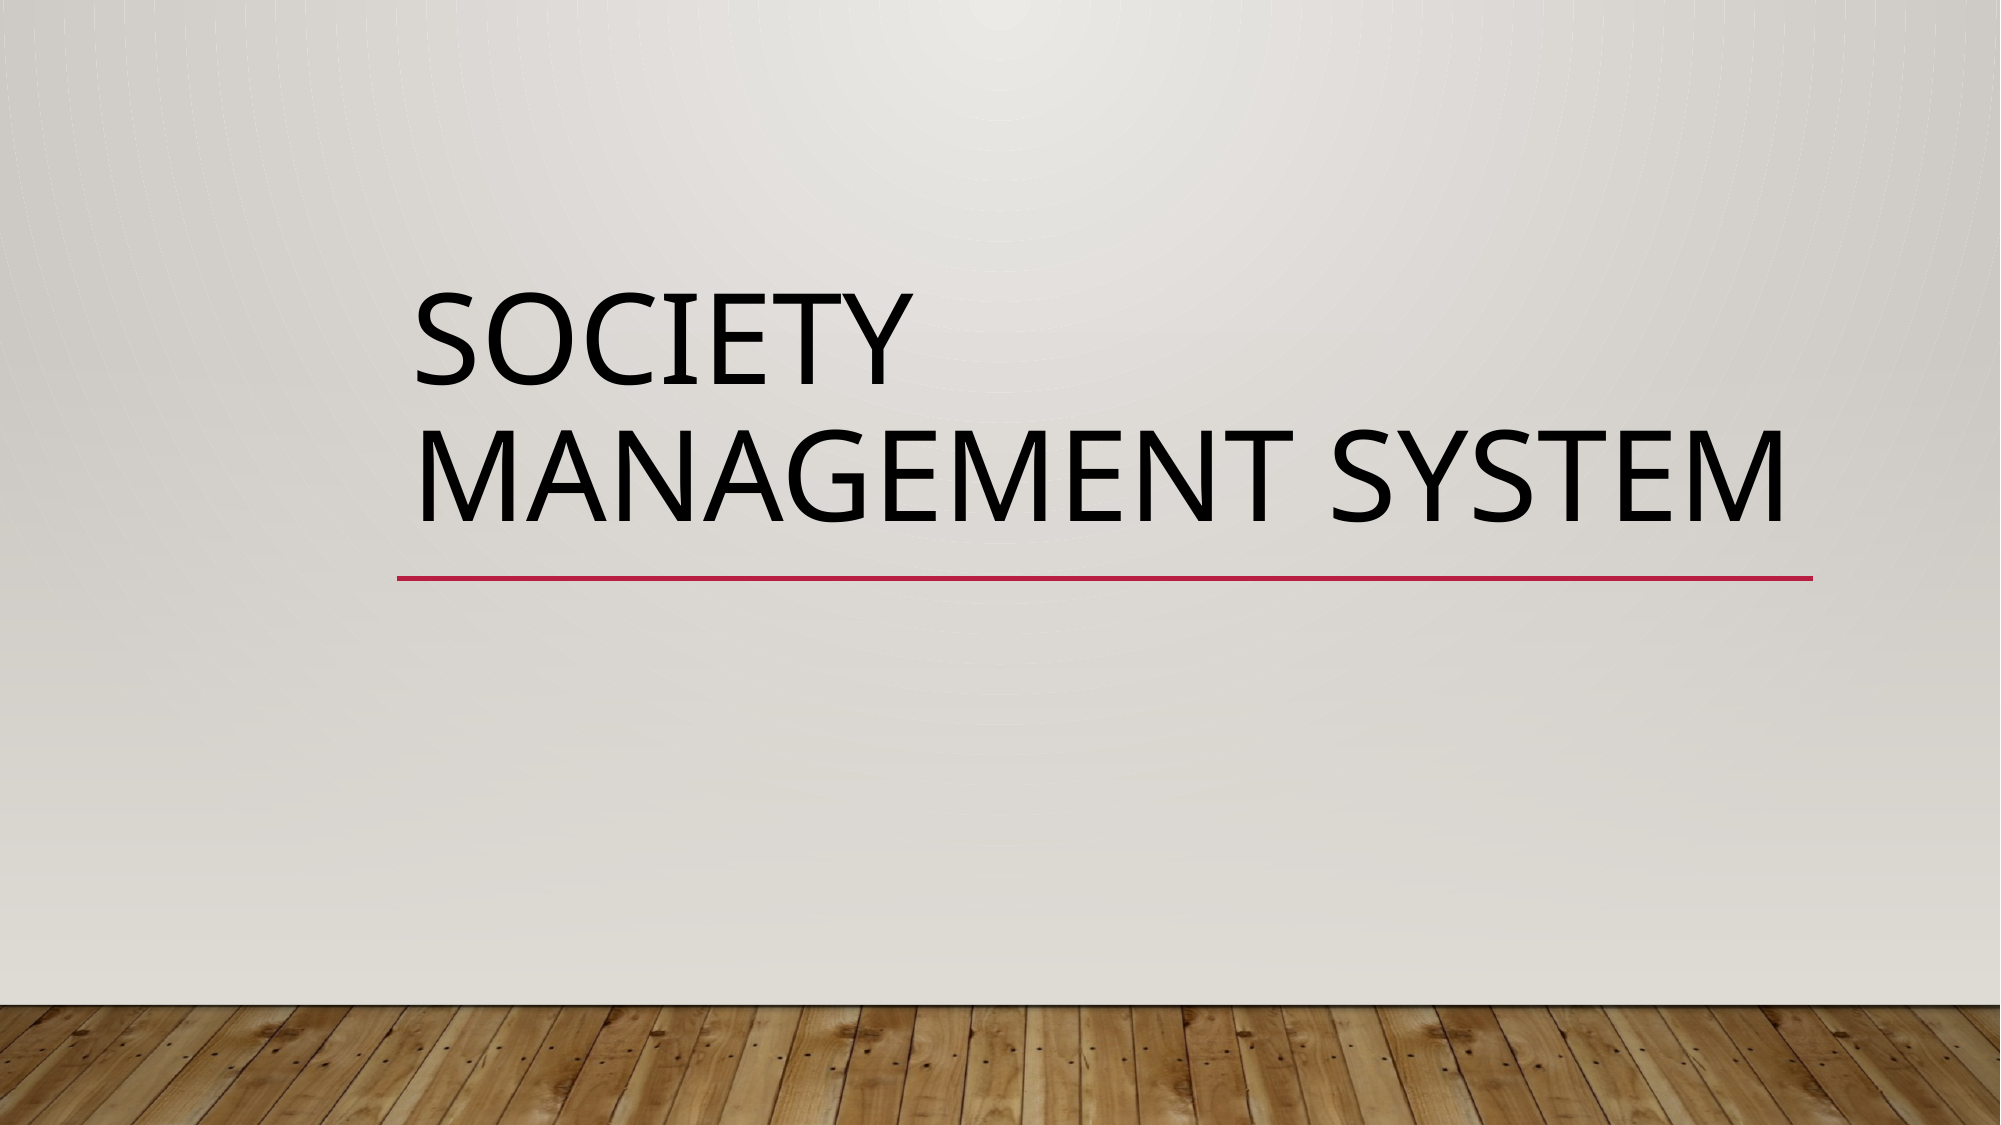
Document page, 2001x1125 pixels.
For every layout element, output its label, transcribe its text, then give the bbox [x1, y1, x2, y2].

title Society Management System [396, 131, 1814, 549]
picture [0, 1005, 2000, 1125]
